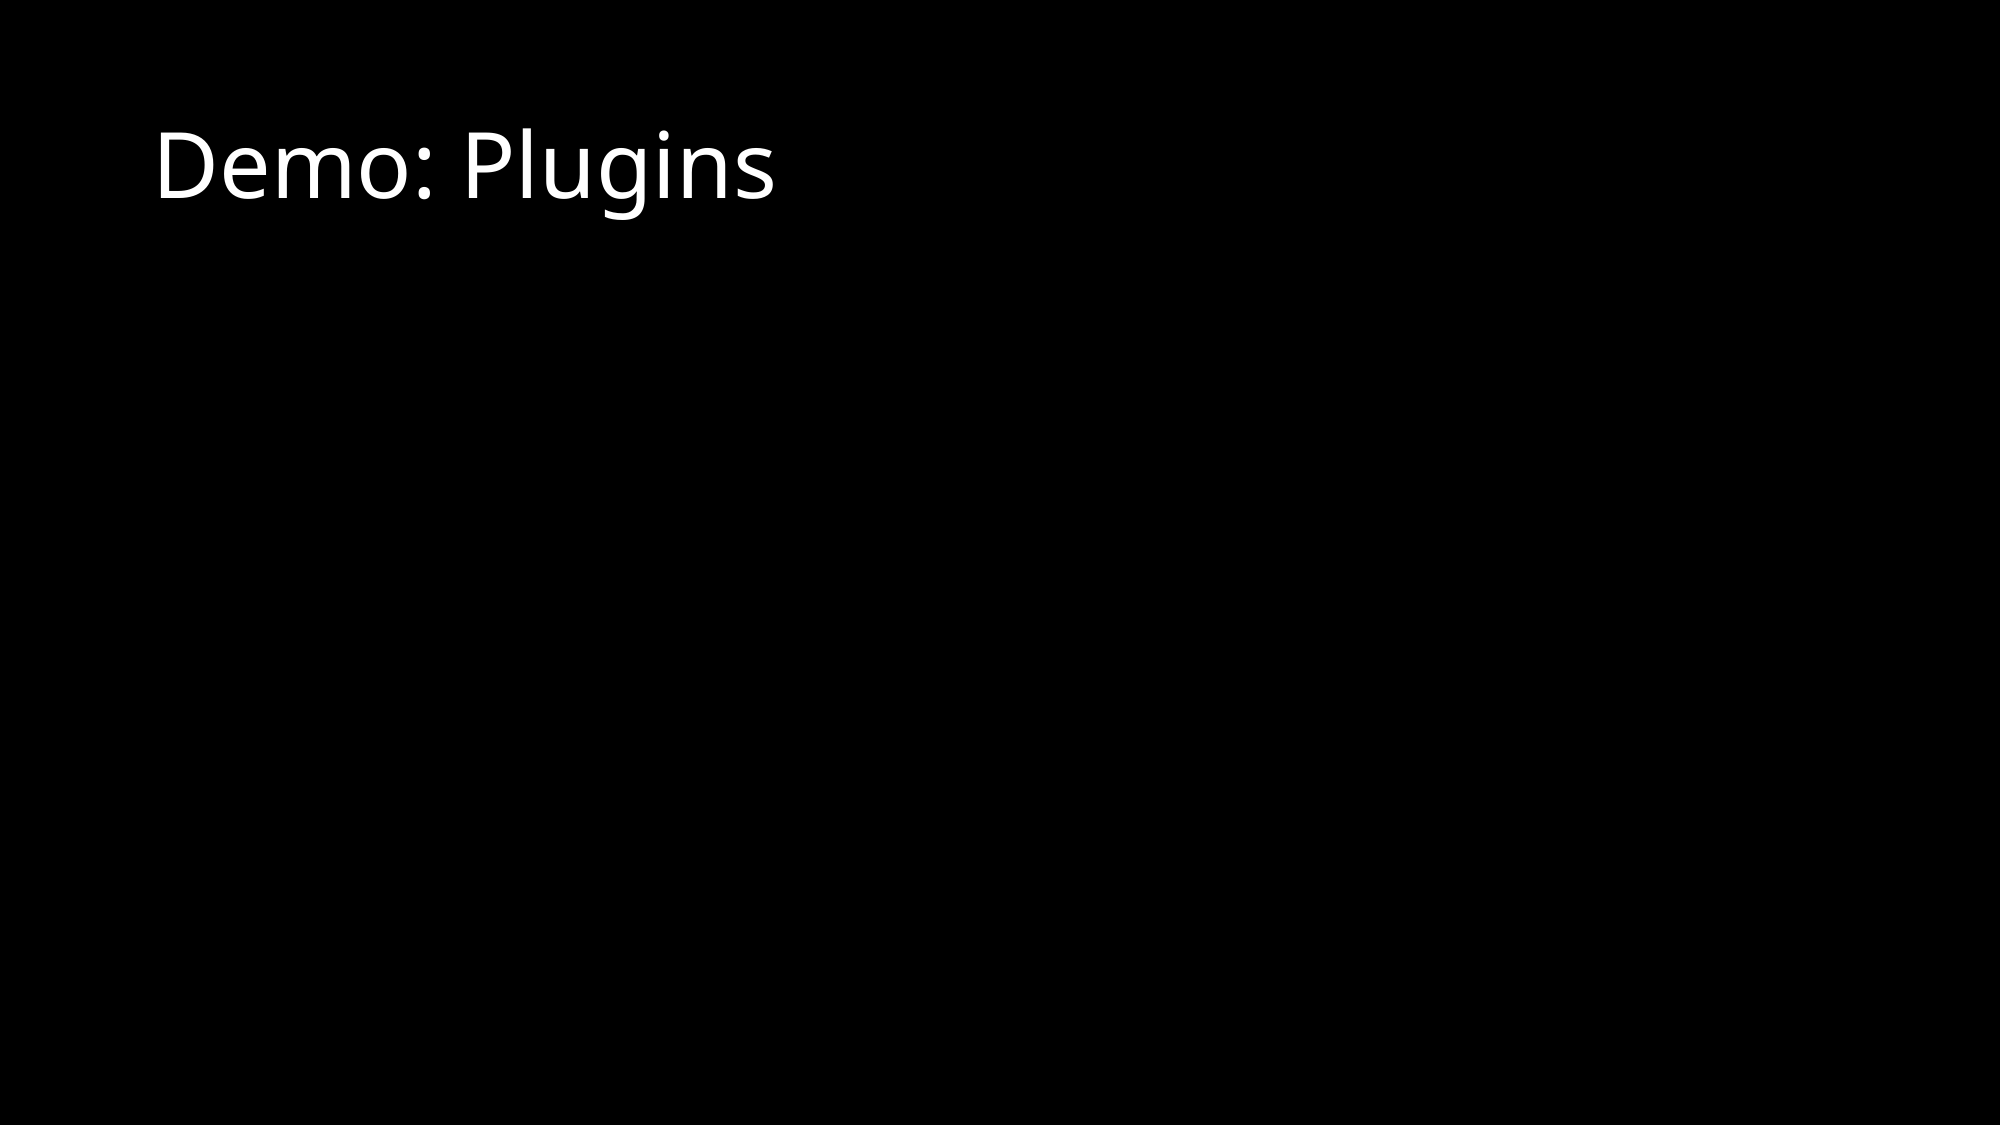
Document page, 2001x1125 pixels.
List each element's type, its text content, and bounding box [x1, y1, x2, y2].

title Demo: Plugins [137, 59, 1863, 278]
